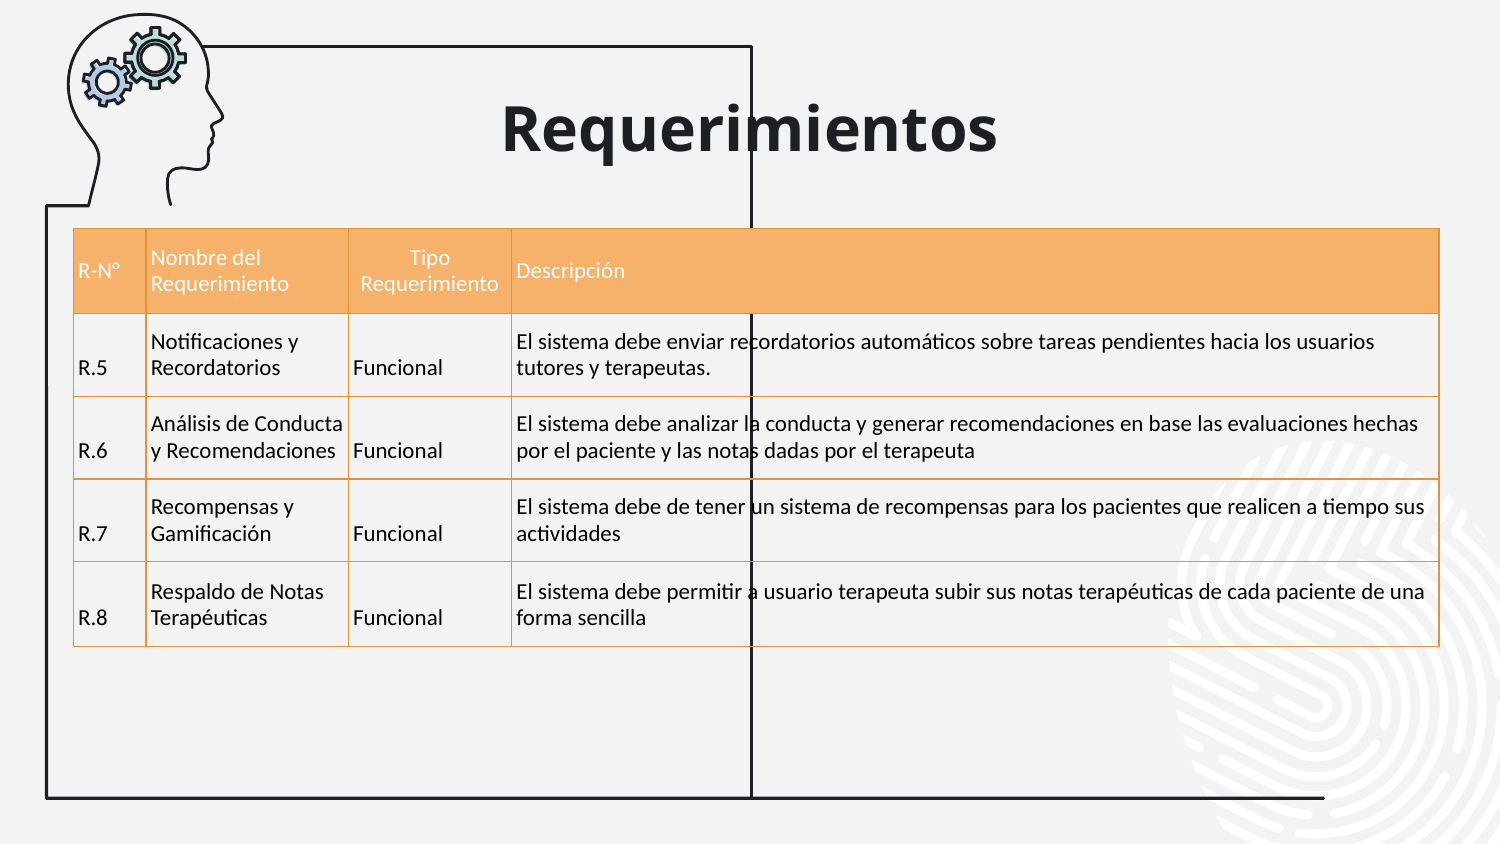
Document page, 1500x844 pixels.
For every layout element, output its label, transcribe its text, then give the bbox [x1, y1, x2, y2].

table_cell Recompensas y Gamificación [147, 480, 348, 561]
table_cell R.7 [74, 480, 145, 561]
table_cell Funcional [349, 397, 511, 478]
title Requerimientos [118, 74, 1382, 169]
table_cell El sistema debe permitir a usuario terapeuta subir sus notas terapéuticas de cada paciente de una forma sencilla [512, 562, 1438, 646]
table_cell Notificaciones y Recordatorios [147, 314, 348, 396]
table_cell R.5 [74, 314, 145, 396]
table_cell Funcional [349, 480, 511, 561]
table_cell R.8 [74, 562, 145, 646]
table_cell Análisis de Conducta y Recomendaciones [147, 397, 348, 478]
table_cell Respaldo de Notas Terapéuticas [147, 562, 348, 646]
table_cell R.6 [74, 397, 145, 478]
table_cell Funcional [349, 314, 511, 396]
table_cell El sistema debe analizar la conducta y generar recomendaciones en base las evaluaciones hechas por el paciente y las notas dadas por el terapeuta [512, 397, 1438, 478]
table_cell Funcional [349, 562, 511, 646]
table_cell El sistema debe enviar recordatorios automáticos sobre tareas pendientes hacia los usuarios tutores y terapeutas. [512, 314, 1438, 396]
table_header Descripción [512, 229, 1438, 313]
table_header R-N° [74, 229, 145, 313]
table_cell El sistema debe de tener un sistema de recompensas para los pacientes que realicen a tiempo sus actividades [512, 480, 1438, 561]
table_header Tipo Requerimiento [349, 229, 511, 313]
table_header Nombre del Requerimiento [147, 229, 348, 313]
